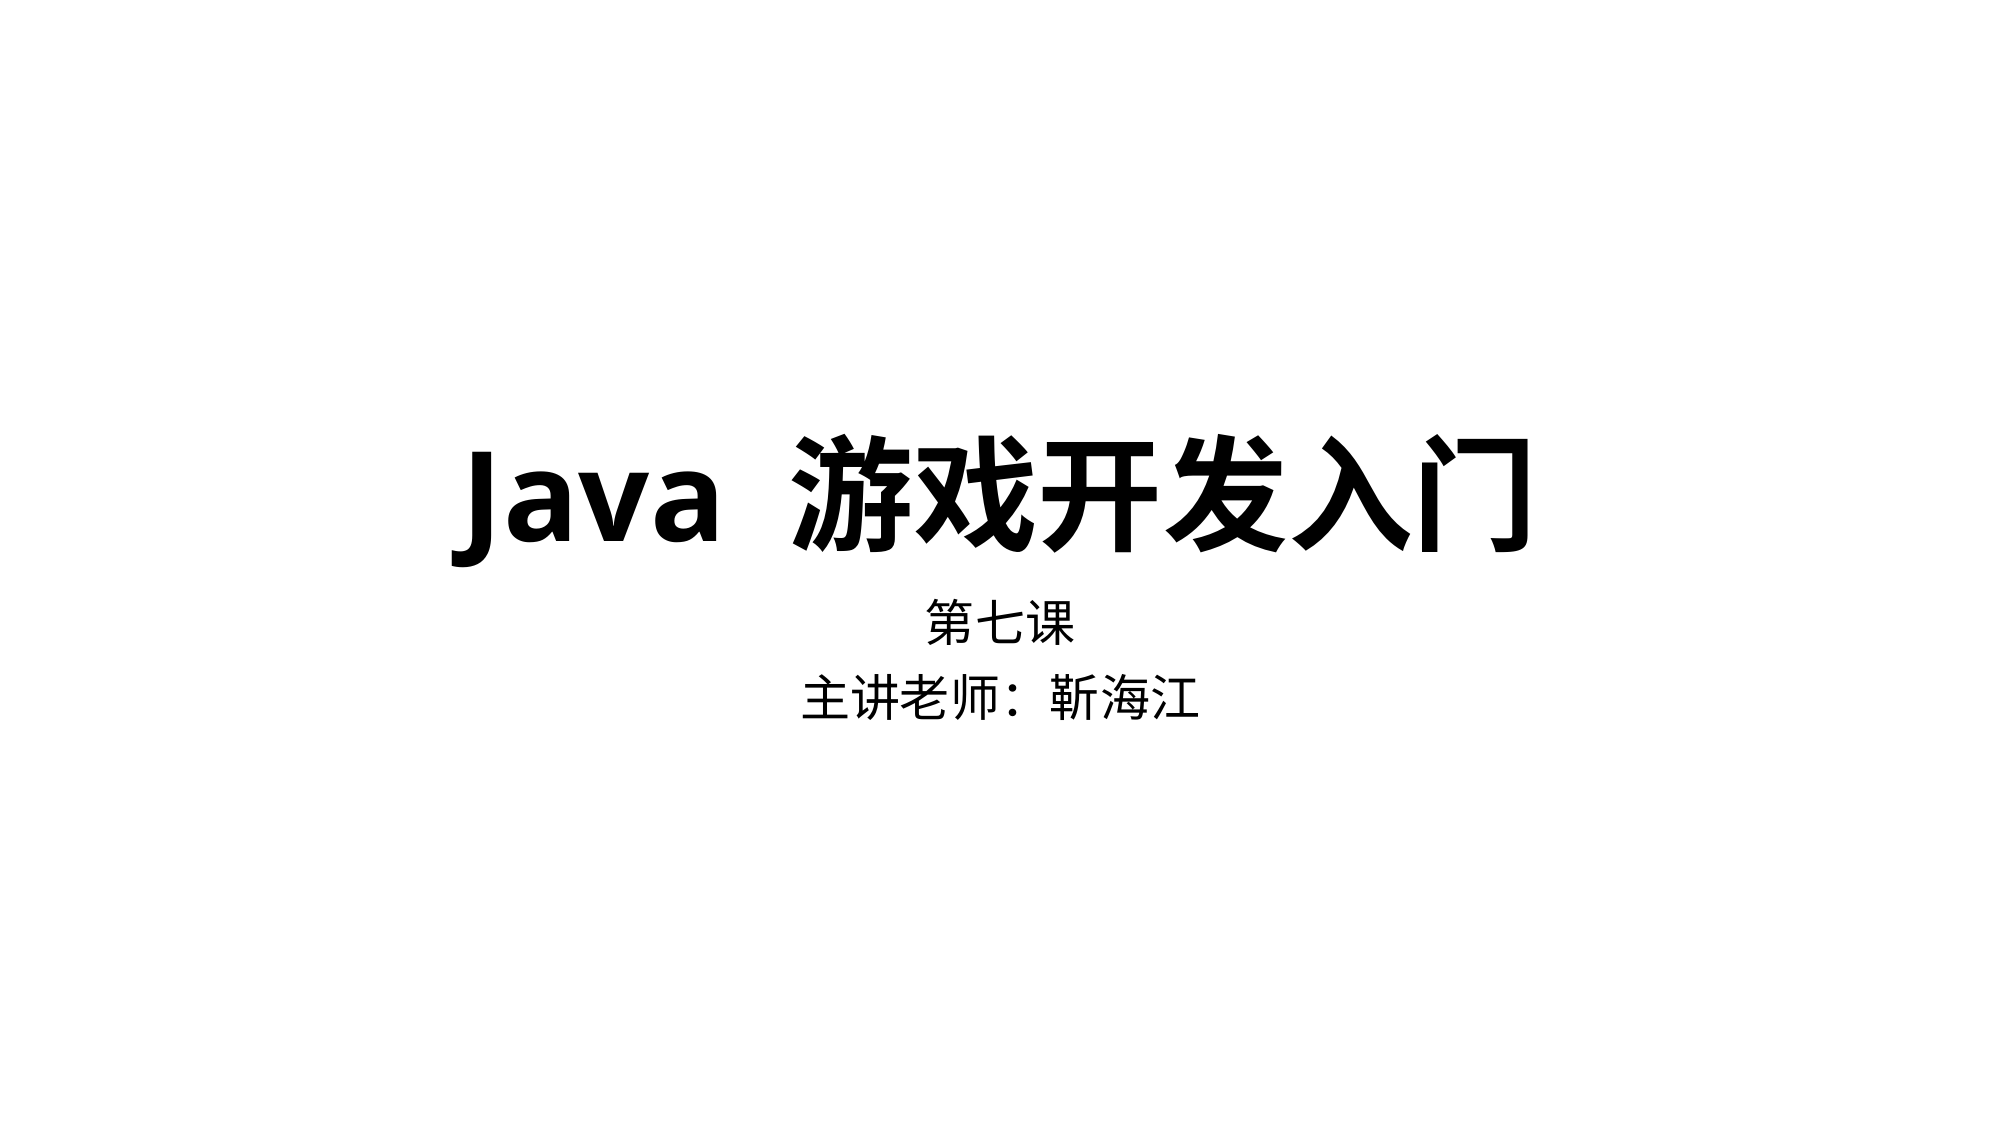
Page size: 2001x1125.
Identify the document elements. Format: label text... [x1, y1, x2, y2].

subtitle 第七课 主讲老师：靳海江 [249, 590, 1750, 863]
title Java 游戏开发入门 [249, 184, 1750, 576]
